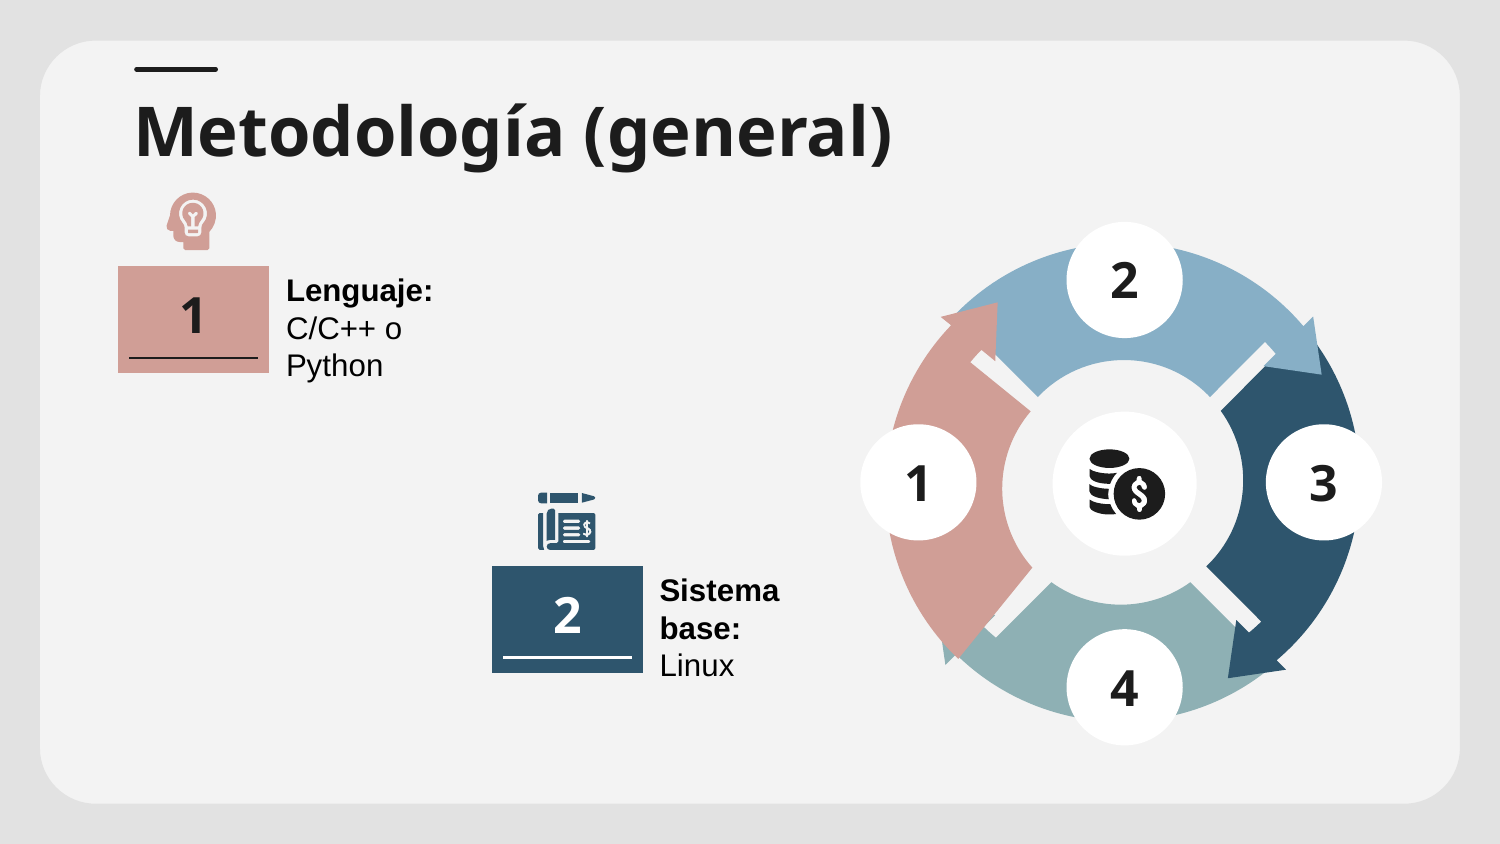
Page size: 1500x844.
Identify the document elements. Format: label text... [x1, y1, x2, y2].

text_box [859, 221, 1383, 746]
text_box 2 [491, 565, 644, 674]
text_box Lenguaje: C/C++ o Python [271, 265, 450, 374]
text_box 1 [117, 265, 270, 374]
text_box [537, 492, 596, 551]
title Metodología (general) [118, 72, 1382, 167]
text_box Sistema base: Linux [644, 565, 823, 674]
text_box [165, 192, 217, 251]
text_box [1089, 449, 1166, 520]
